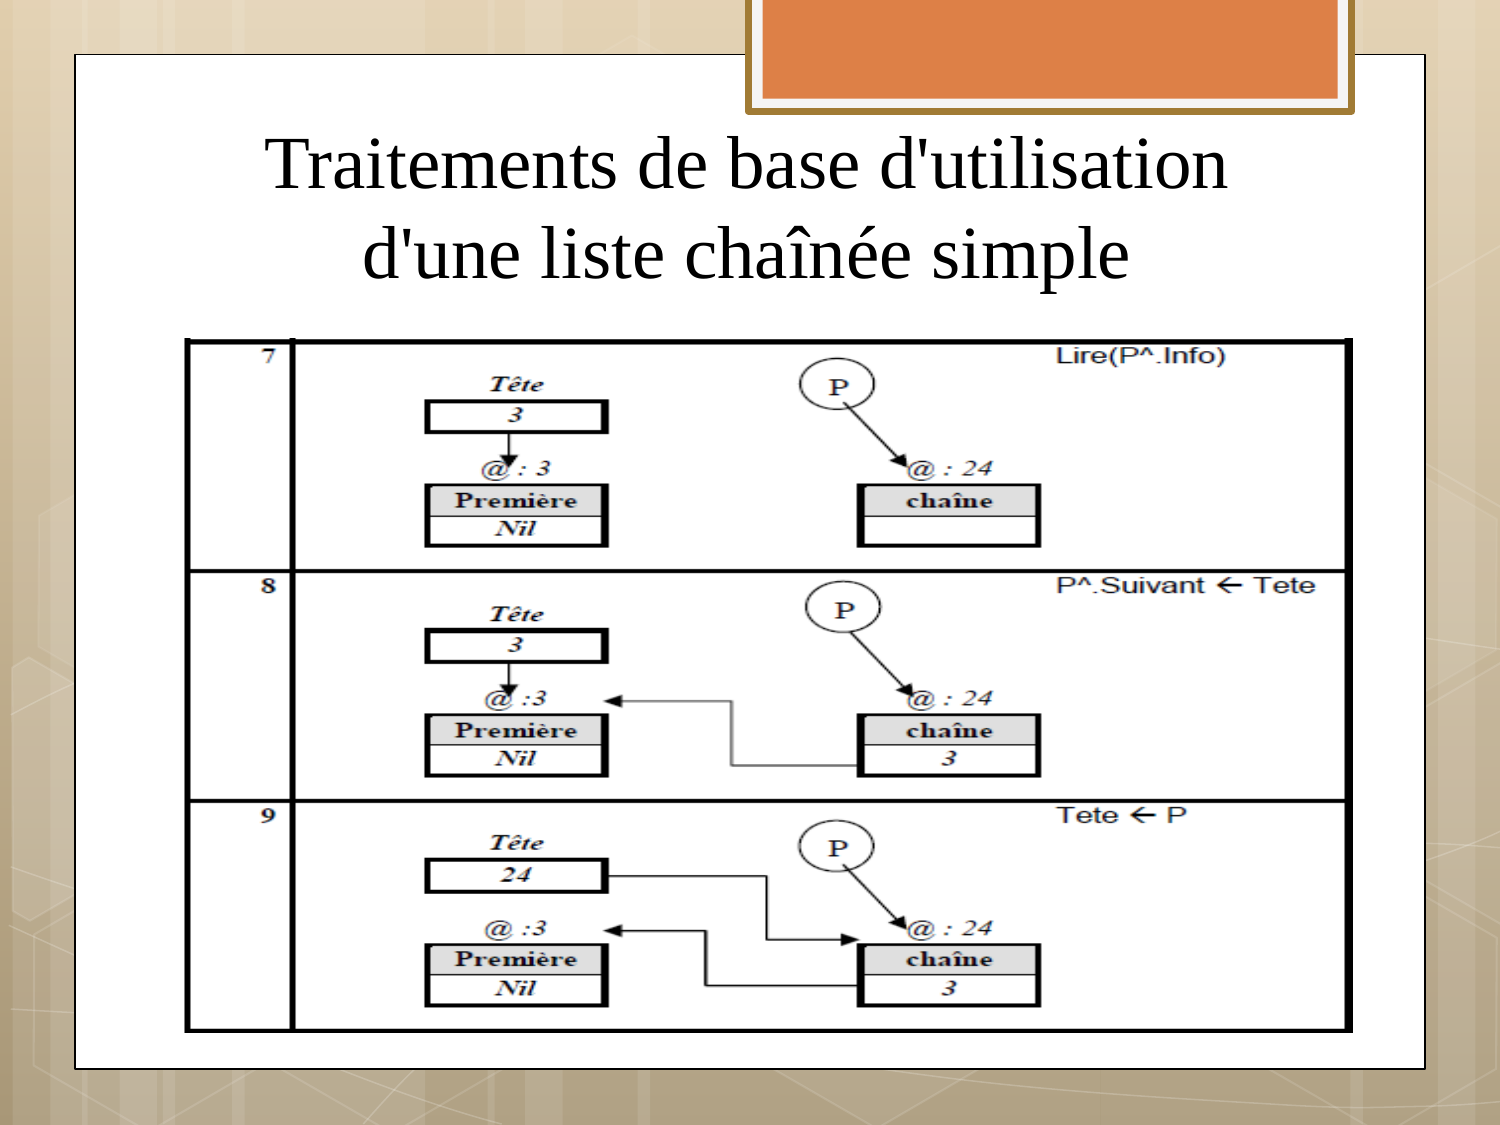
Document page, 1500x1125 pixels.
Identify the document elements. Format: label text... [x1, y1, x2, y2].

title Traitements de base d'utilisation d'une liste chaînée simple [171, 160, 1324, 302]
picture [182, 337, 1353, 1033]
